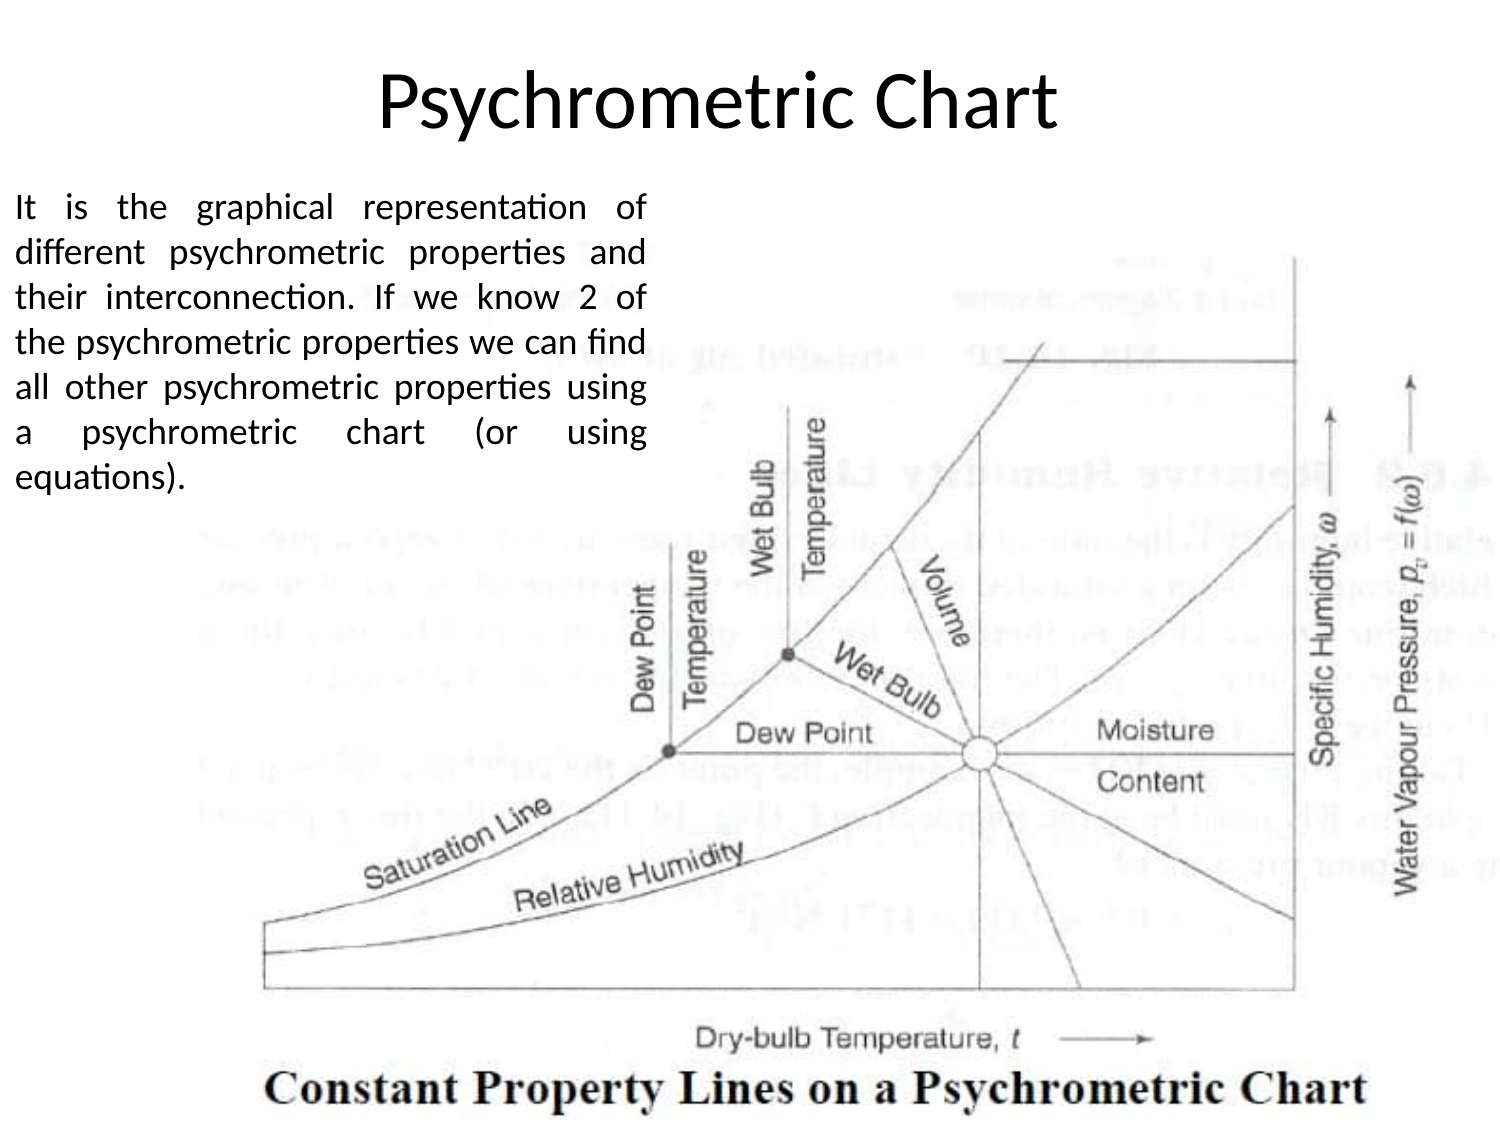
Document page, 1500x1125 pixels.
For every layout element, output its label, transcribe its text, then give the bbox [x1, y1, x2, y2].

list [168, 177, 1500, 1125]
text_box It is the graphical representation of different psychrometric properties and their interconnection. If we know 2 of the psychrometric properties we can find all other psychrometric properties using a psychrometric chart (or using equations). [0, 174, 663, 505]
text_box Psychrometric Chart [199, 37, 1238, 153]
